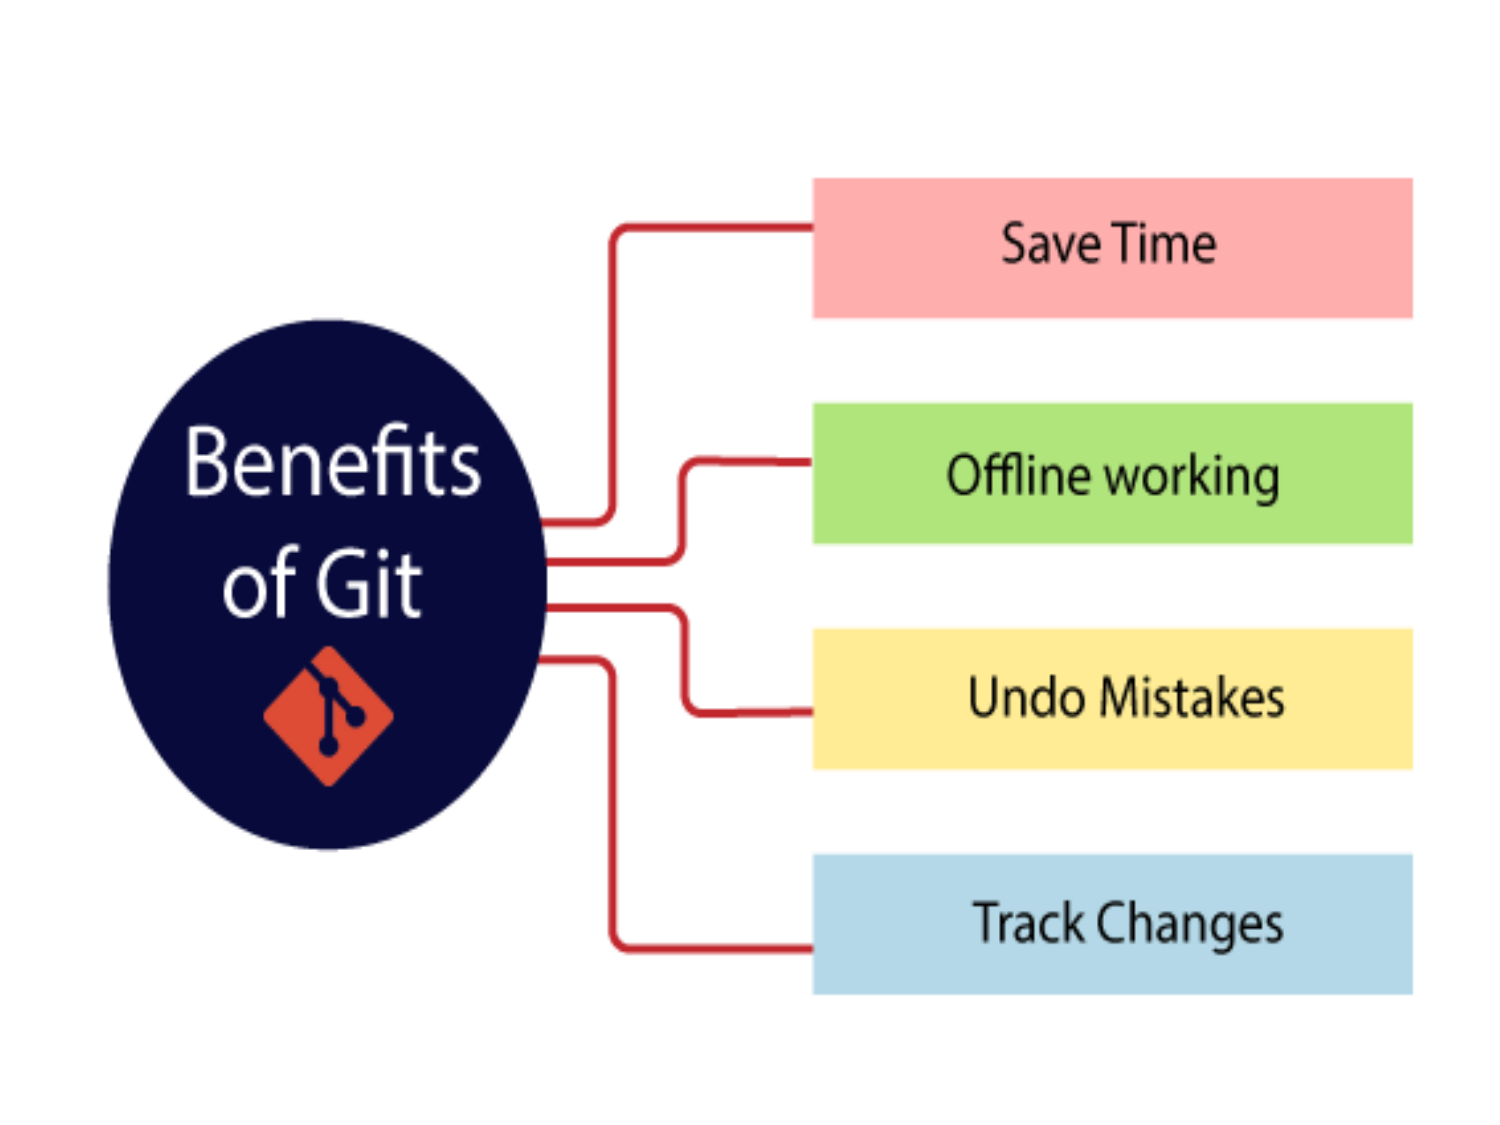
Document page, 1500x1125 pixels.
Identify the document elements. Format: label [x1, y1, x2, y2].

picture [103, 59, 1427, 1087]
